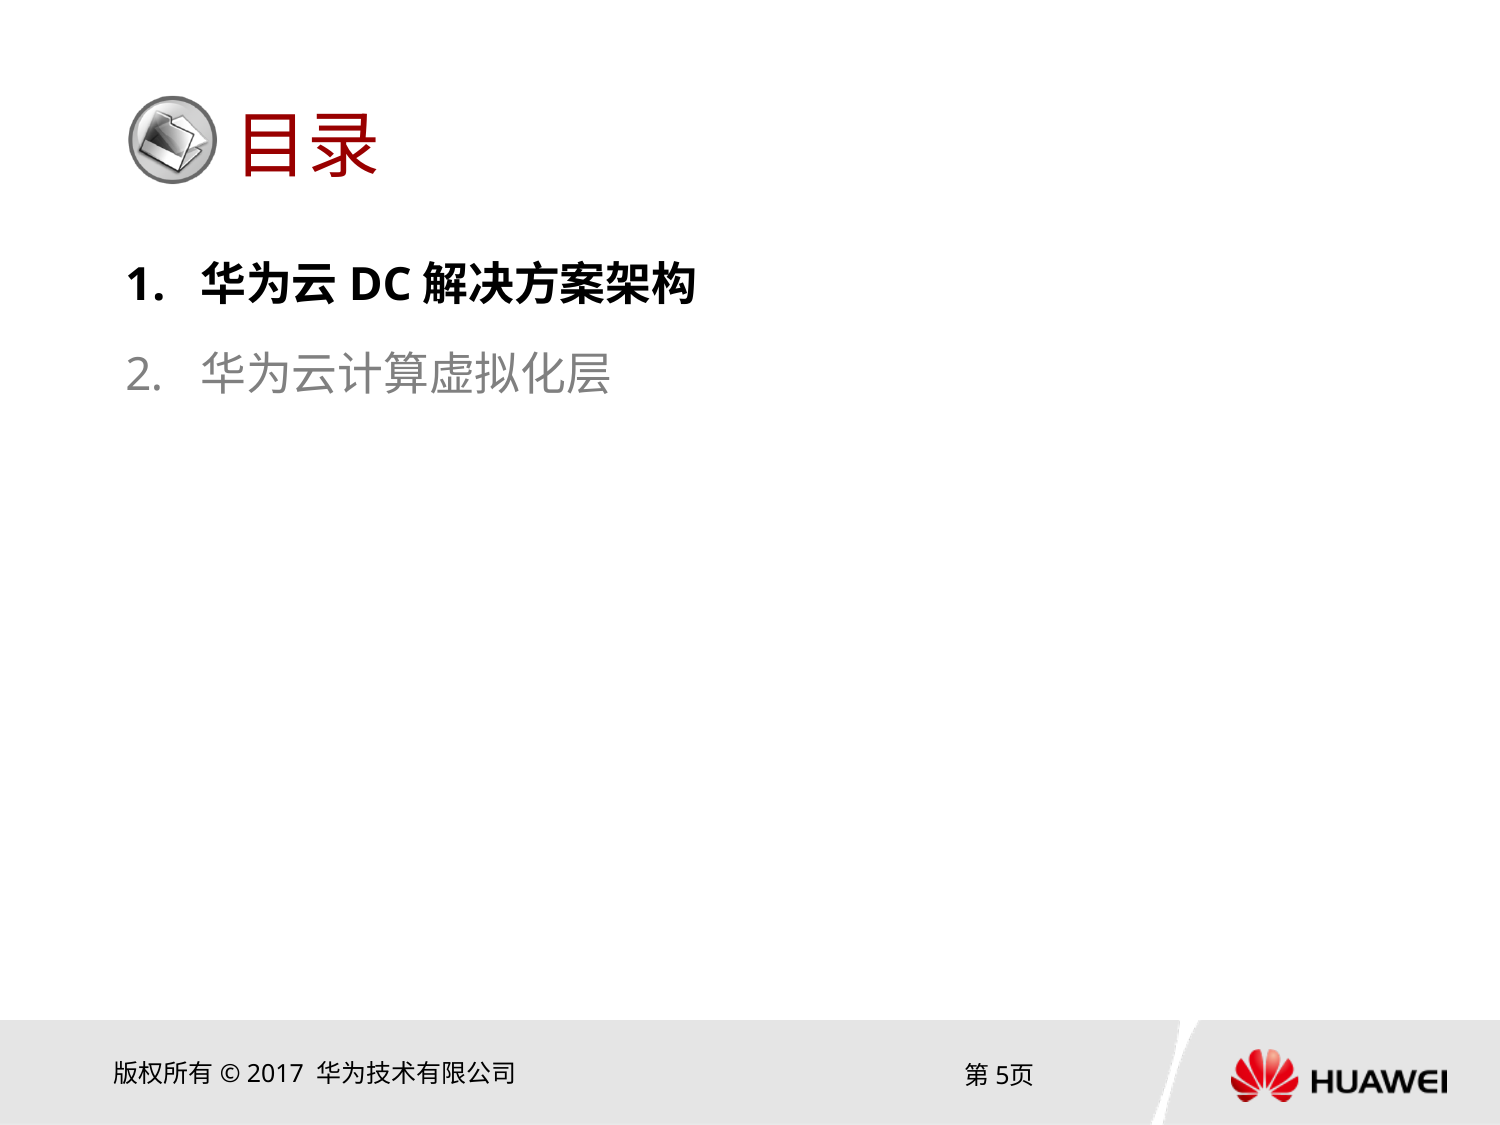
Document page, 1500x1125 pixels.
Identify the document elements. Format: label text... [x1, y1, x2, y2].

list 华为云DC解决方案架构 华为云计算虚拟化层 [111, 225, 1412, 870]
picture [121, 88, 224, 191]
picture [0, 1020, 1500, 1125]
